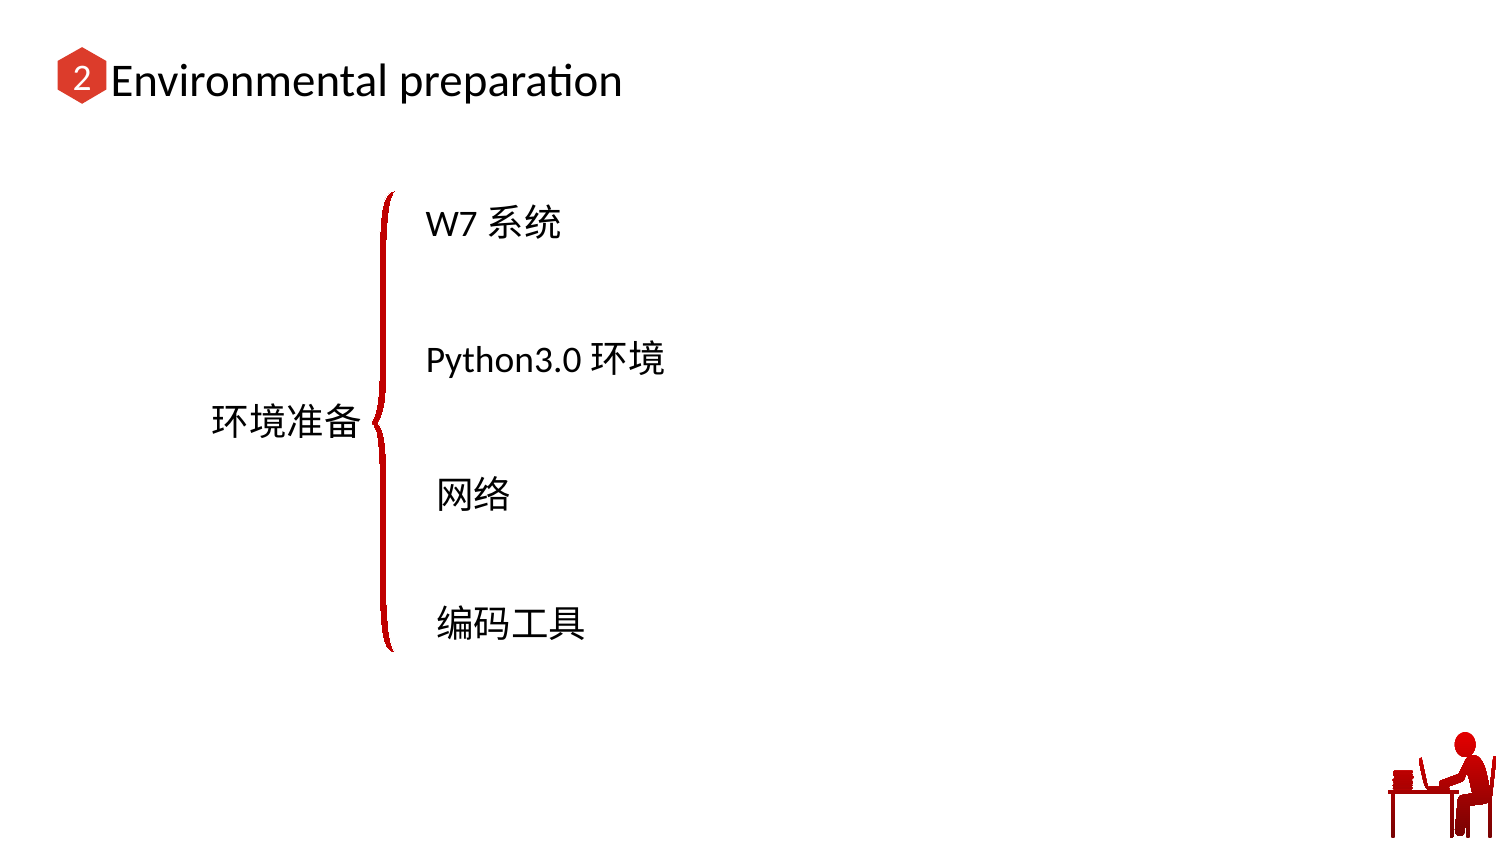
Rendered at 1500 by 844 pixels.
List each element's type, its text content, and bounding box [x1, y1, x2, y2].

text_box Environmental preparation [105, 47, 630, 109]
text_box [378, 451, 396, 654]
text_box [378, 190, 396, 390]
text_box 编码工具 [421, 592, 661, 653]
text_box 环境准备 [197, 390, 436, 451]
text_box W7系统 [410, 191, 650, 251]
text_box Python3.0环境 [411, 327, 704, 388]
text_box [1388, 731, 1497, 838]
text_box 2 [57, 47, 107, 104]
text_box 网络 [421, 463, 661, 524]
